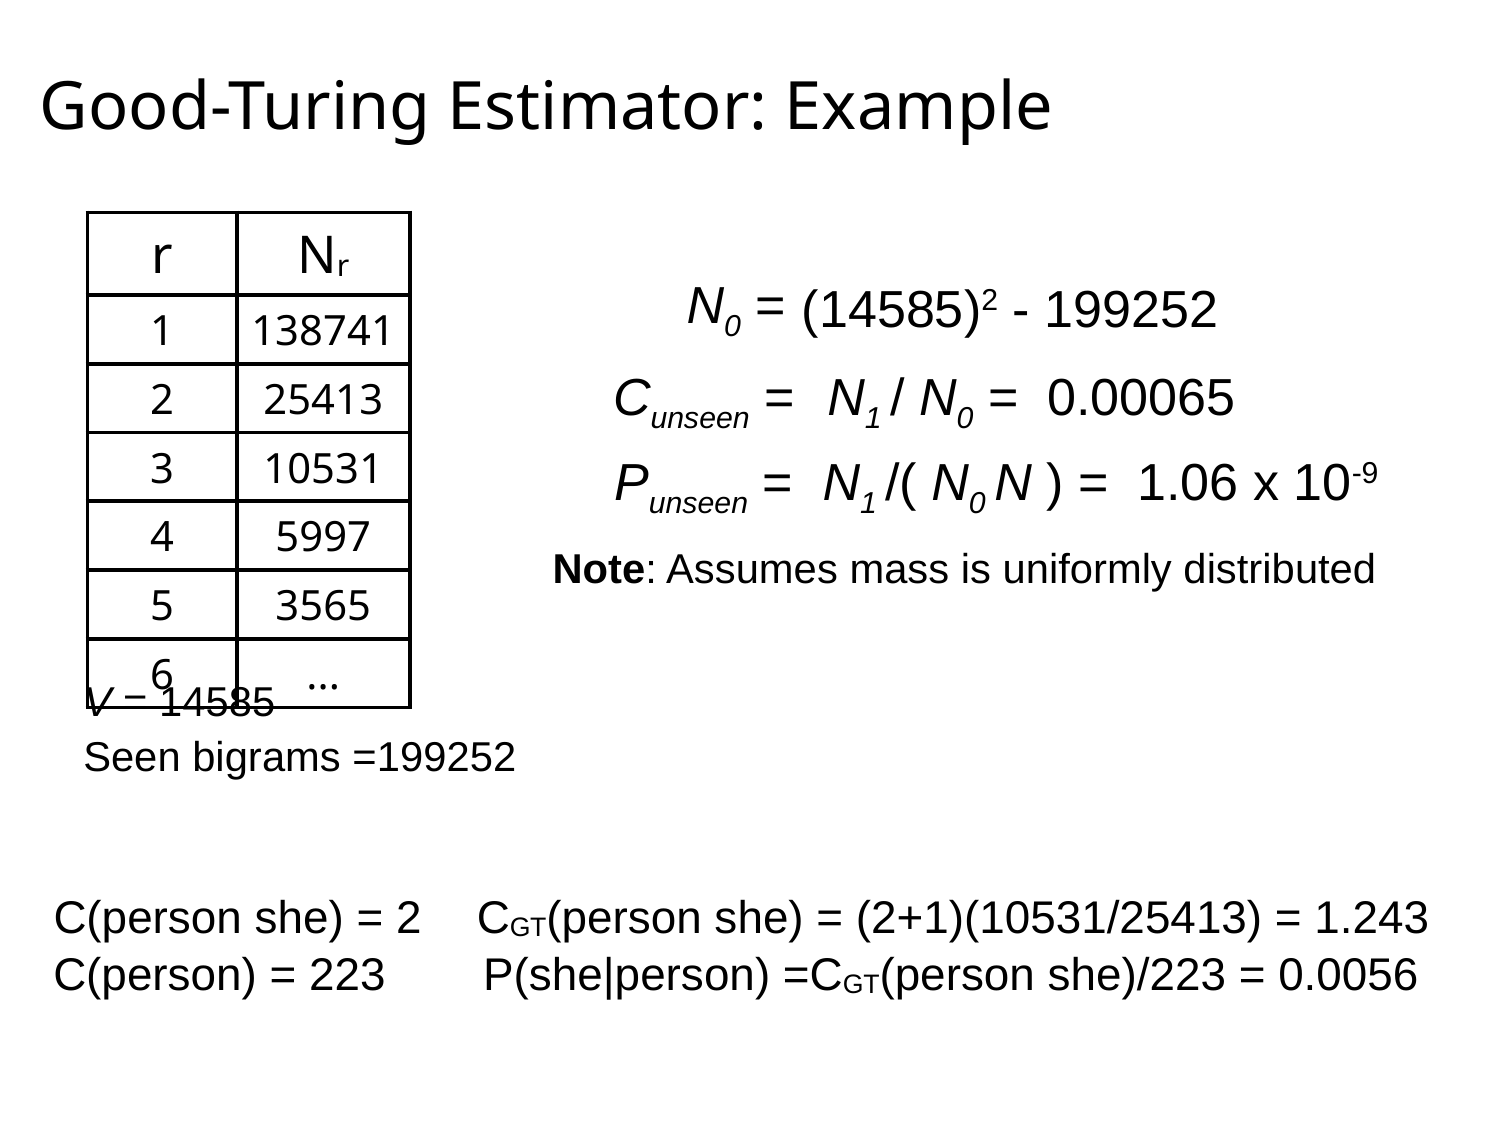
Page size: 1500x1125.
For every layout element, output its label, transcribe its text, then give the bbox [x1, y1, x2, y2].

table_cell 138741 [239, 297, 408, 362]
text_box N0 = [686, 271, 801, 343]
text_box Note: Assumes mass is uniformly distributed [552, 542, 1377, 593]
title Good-Turing Estimator: Example [24, 18, 1451, 188]
text_box N1 / N0 = 0.00065 [827, 363, 1236, 435]
table_cell 3 [89, 434, 235, 499]
text_box N1 /( N0 N ) = 1.06 x 10-9 [822, 448, 1379, 520]
text_box Cunseen = [613, 363, 795, 435]
text_box V = 14585 [83, 675, 276, 723]
text_box C(person) = 223 [53, 944, 387, 1000]
table_cell ... [239, 641, 408, 706]
table_cell 1 [89, 297, 235, 362]
table_header r [89, 214, 235, 293]
table_cell 5 [89, 572, 235, 637]
text_box (14585)2 - 199252 [801, 275, 1219, 338]
table_cell 3565 [239, 572, 408, 637]
table_cell 6 [89, 641, 235, 675]
table_cell 5997 [239, 503, 408, 568]
table_cell 4 [89, 503, 235, 568]
table_cell 10531 [239, 434, 408, 499]
table_cell 25413 [239, 366, 408, 431]
table_cell 2 [89, 366, 235, 431]
text_box C(person she) = 2 [53, 887, 422, 943]
text_box Punseen = [614, 448, 793, 520]
table_header Nr [239, 214, 408, 293]
text_box CGT(person she) = (2+1)(10531/25413) = 1.243 [476, 887, 1430, 943]
text_box Seen bigrams =199252 [83, 723, 538, 788]
text_box P(she|person) =CGT(person she)/223 = 0.0056 [482, 944, 1419, 1000]
